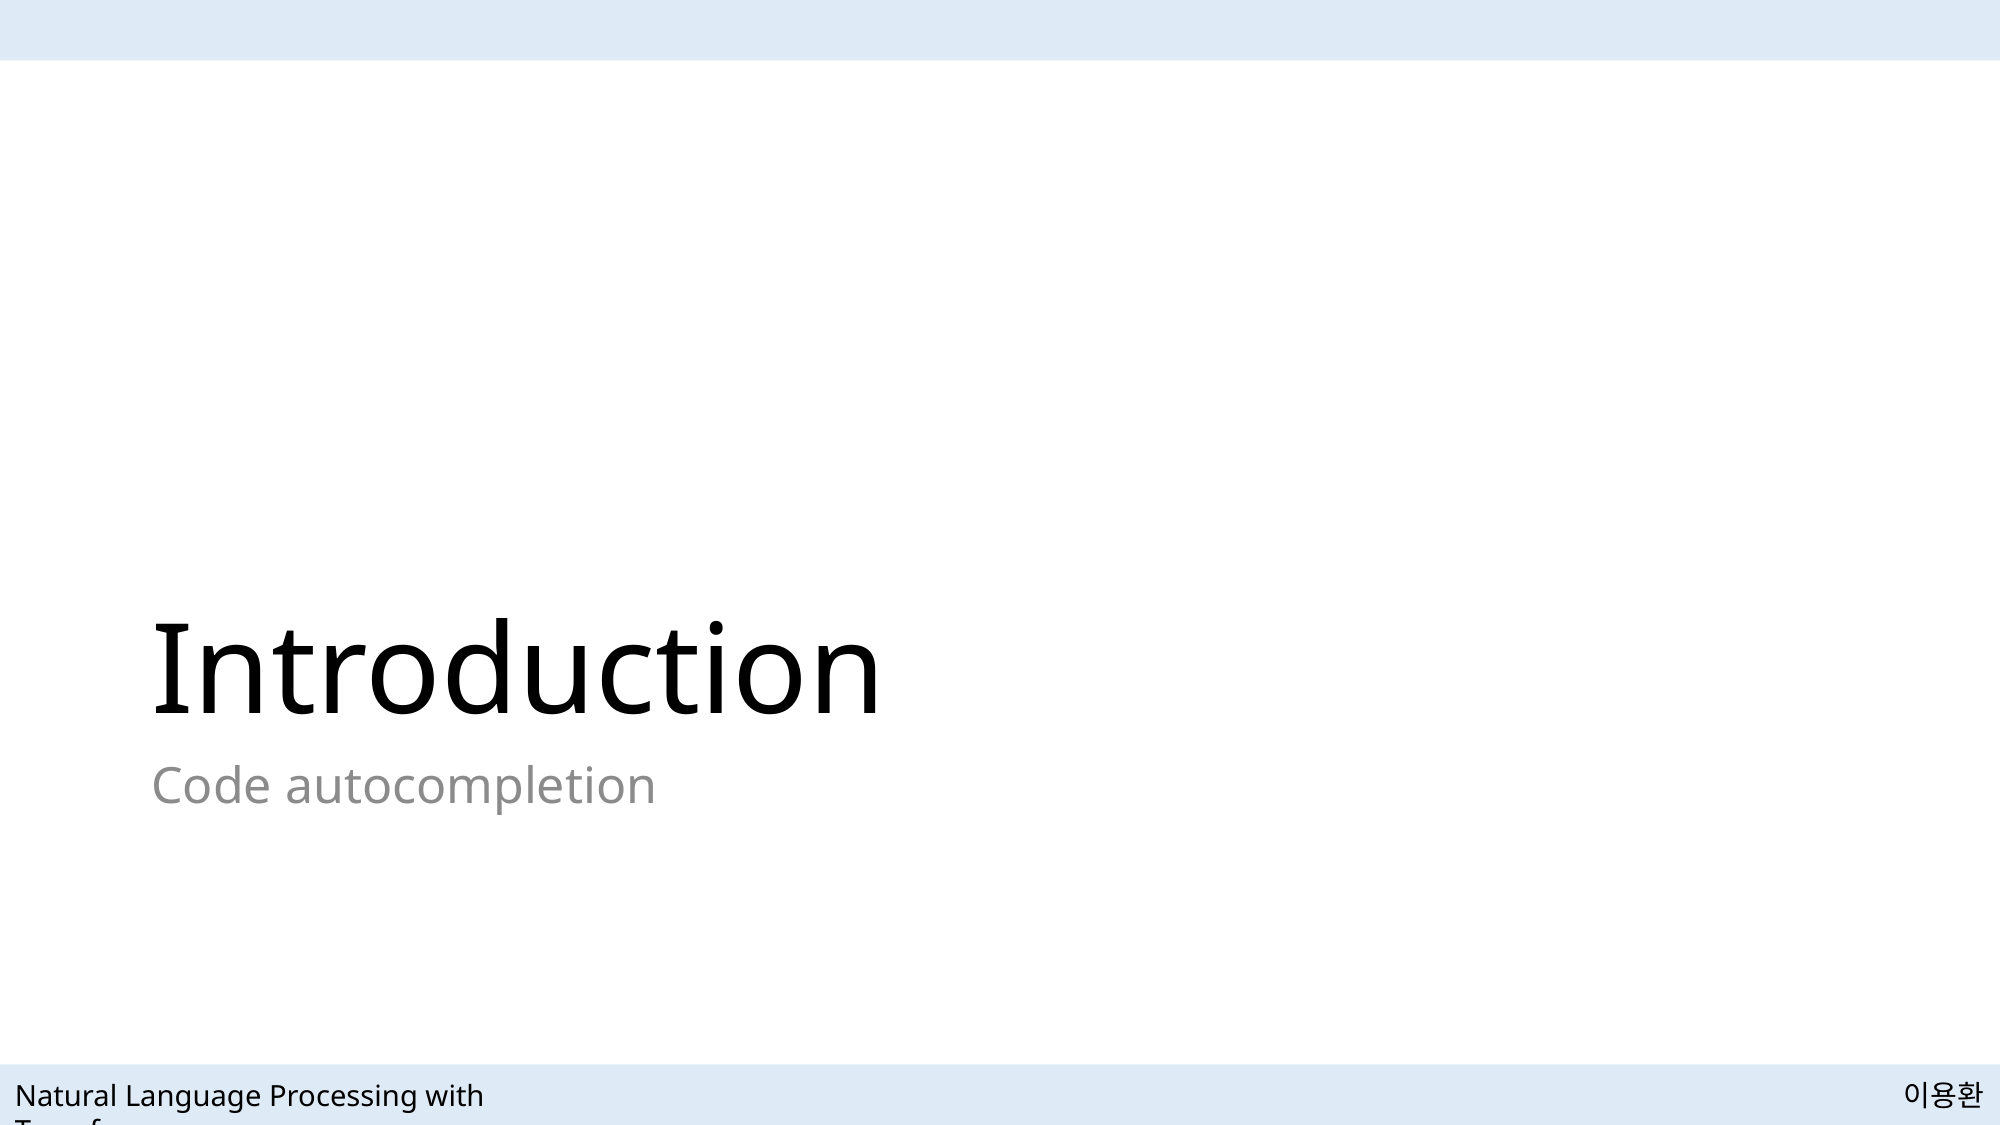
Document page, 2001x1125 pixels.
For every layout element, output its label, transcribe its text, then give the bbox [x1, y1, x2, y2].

title Introduction [136, 280, 1862, 749]
list Code autocompletion [136, 752, 1862, 999]
